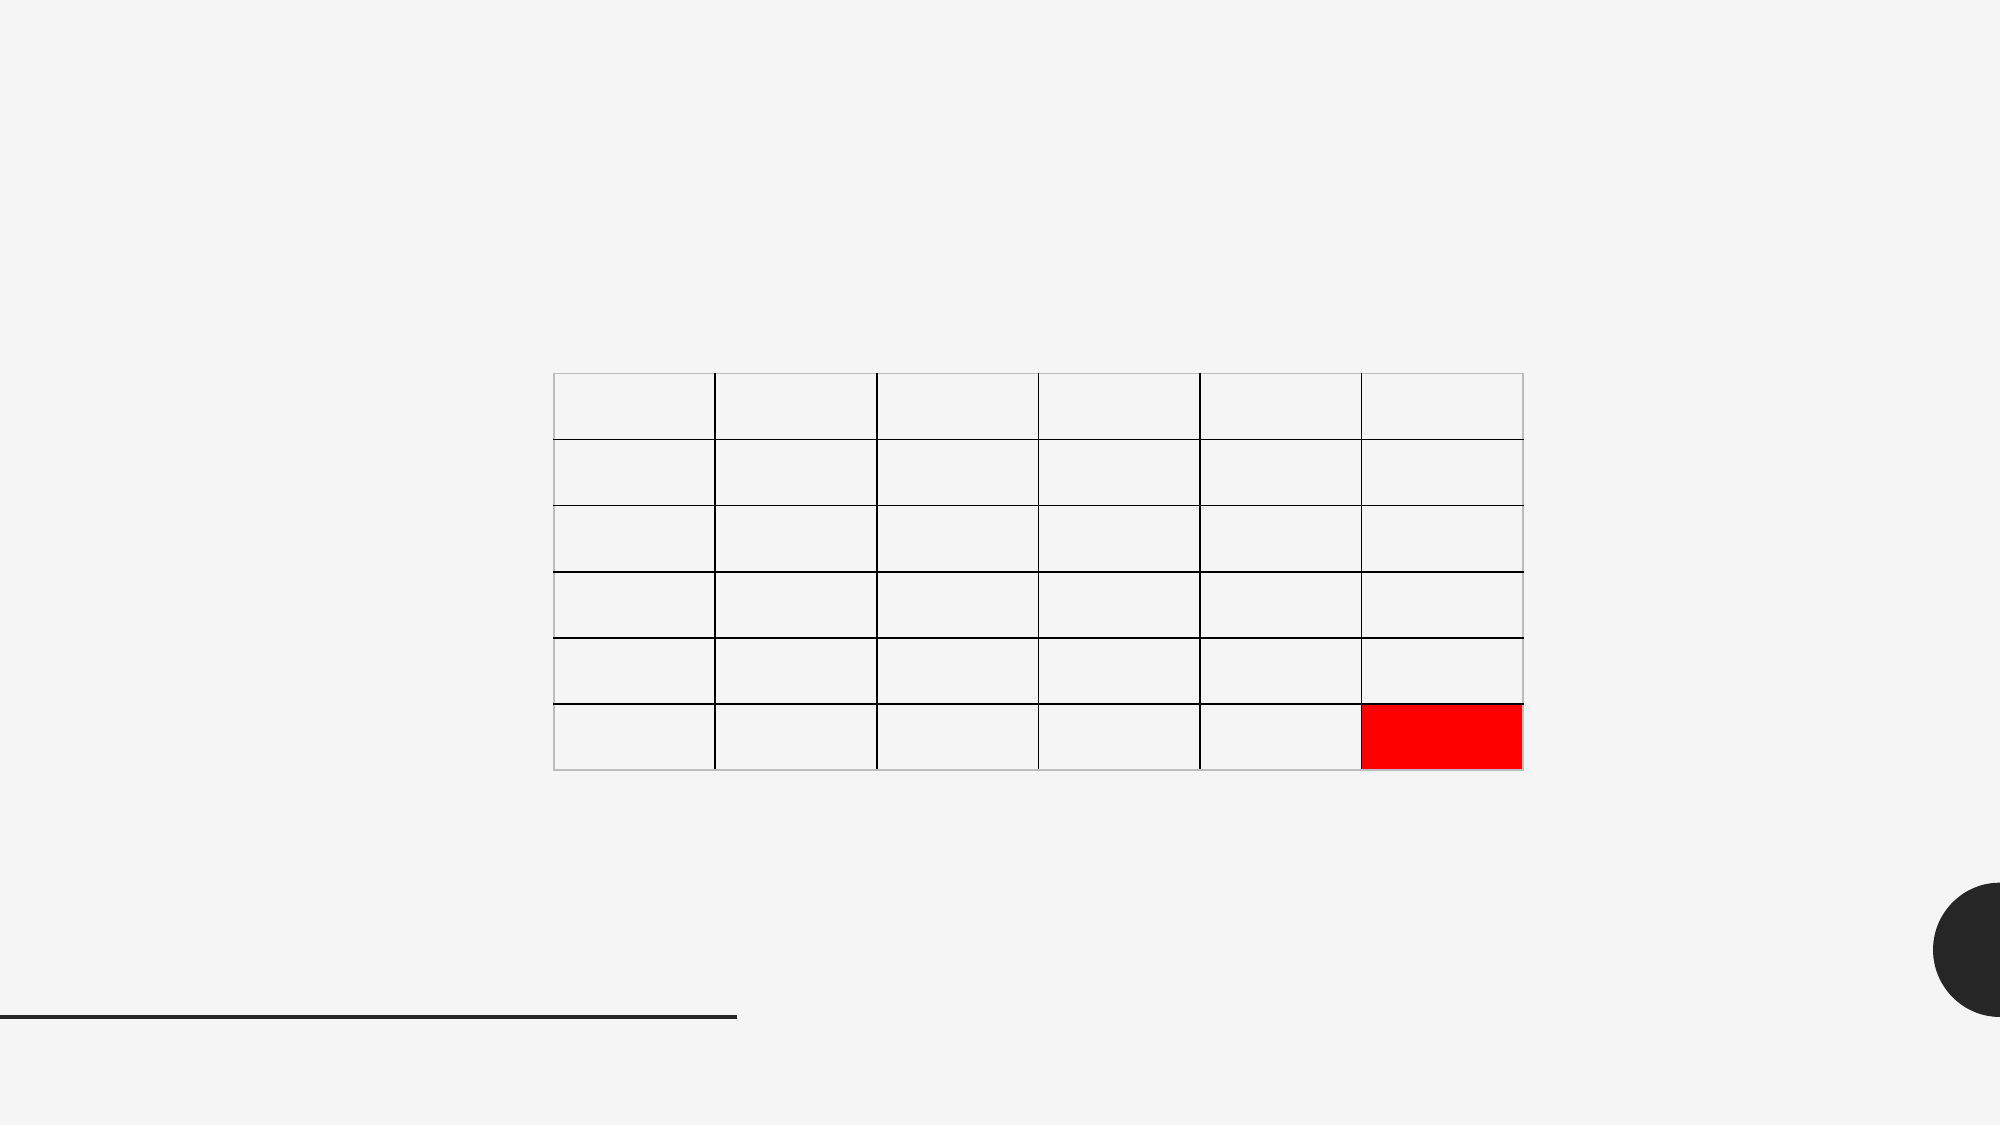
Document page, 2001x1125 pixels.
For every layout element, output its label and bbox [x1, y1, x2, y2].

table_header [1362, 374, 1522, 439]
table_header [878, 374, 1038, 439]
table_cell [555, 440, 714, 505]
table_cell [1039, 705, 1199, 769]
table_cell [1362, 506, 1522, 571]
table_header [1201, 374, 1361, 439]
table_cell [555, 639, 714, 703]
table_cell [878, 506, 1038, 571]
table_cell [1362, 705, 1522, 769]
table_cell [878, 705, 1038, 769]
table_cell [1362, 639, 1522, 703]
table_cell [878, 440, 1038, 505]
table_cell [878, 573, 1038, 637]
table_cell [1201, 705, 1361, 769]
table_cell [1201, 440, 1361, 505]
table_cell [1201, 506, 1361, 571]
table_cell [1039, 506, 1199, 571]
table_cell [1362, 440, 1522, 505]
table_cell [716, 705, 876, 769]
table_cell [1039, 573, 1199, 637]
table_cell [1039, 440, 1199, 505]
table_cell [555, 506, 714, 571]
table_cell [716, 506, 876, 571]
table_cell [555, 573, 714, 637]
table_cell [716, 440, 876, 505]
table_cell [1201, 639, 1361, 703]
table_header [1039, 374, 1199, 439]
table_cell [555, 705, 714, 769]
table_header [555, 374, 714, 439]
table_cell [1039, 639, 1199, 703]
table_cell [716, 639, 876, 703]
table_header [716, 374, 876, 439]
table_cell [716, 573, 876, 637]
table_cell [1362, 573, 1522, 637]
table_cell [1201, 573, 1361, 637]
table_cell [878, 639, 1038, 703]
